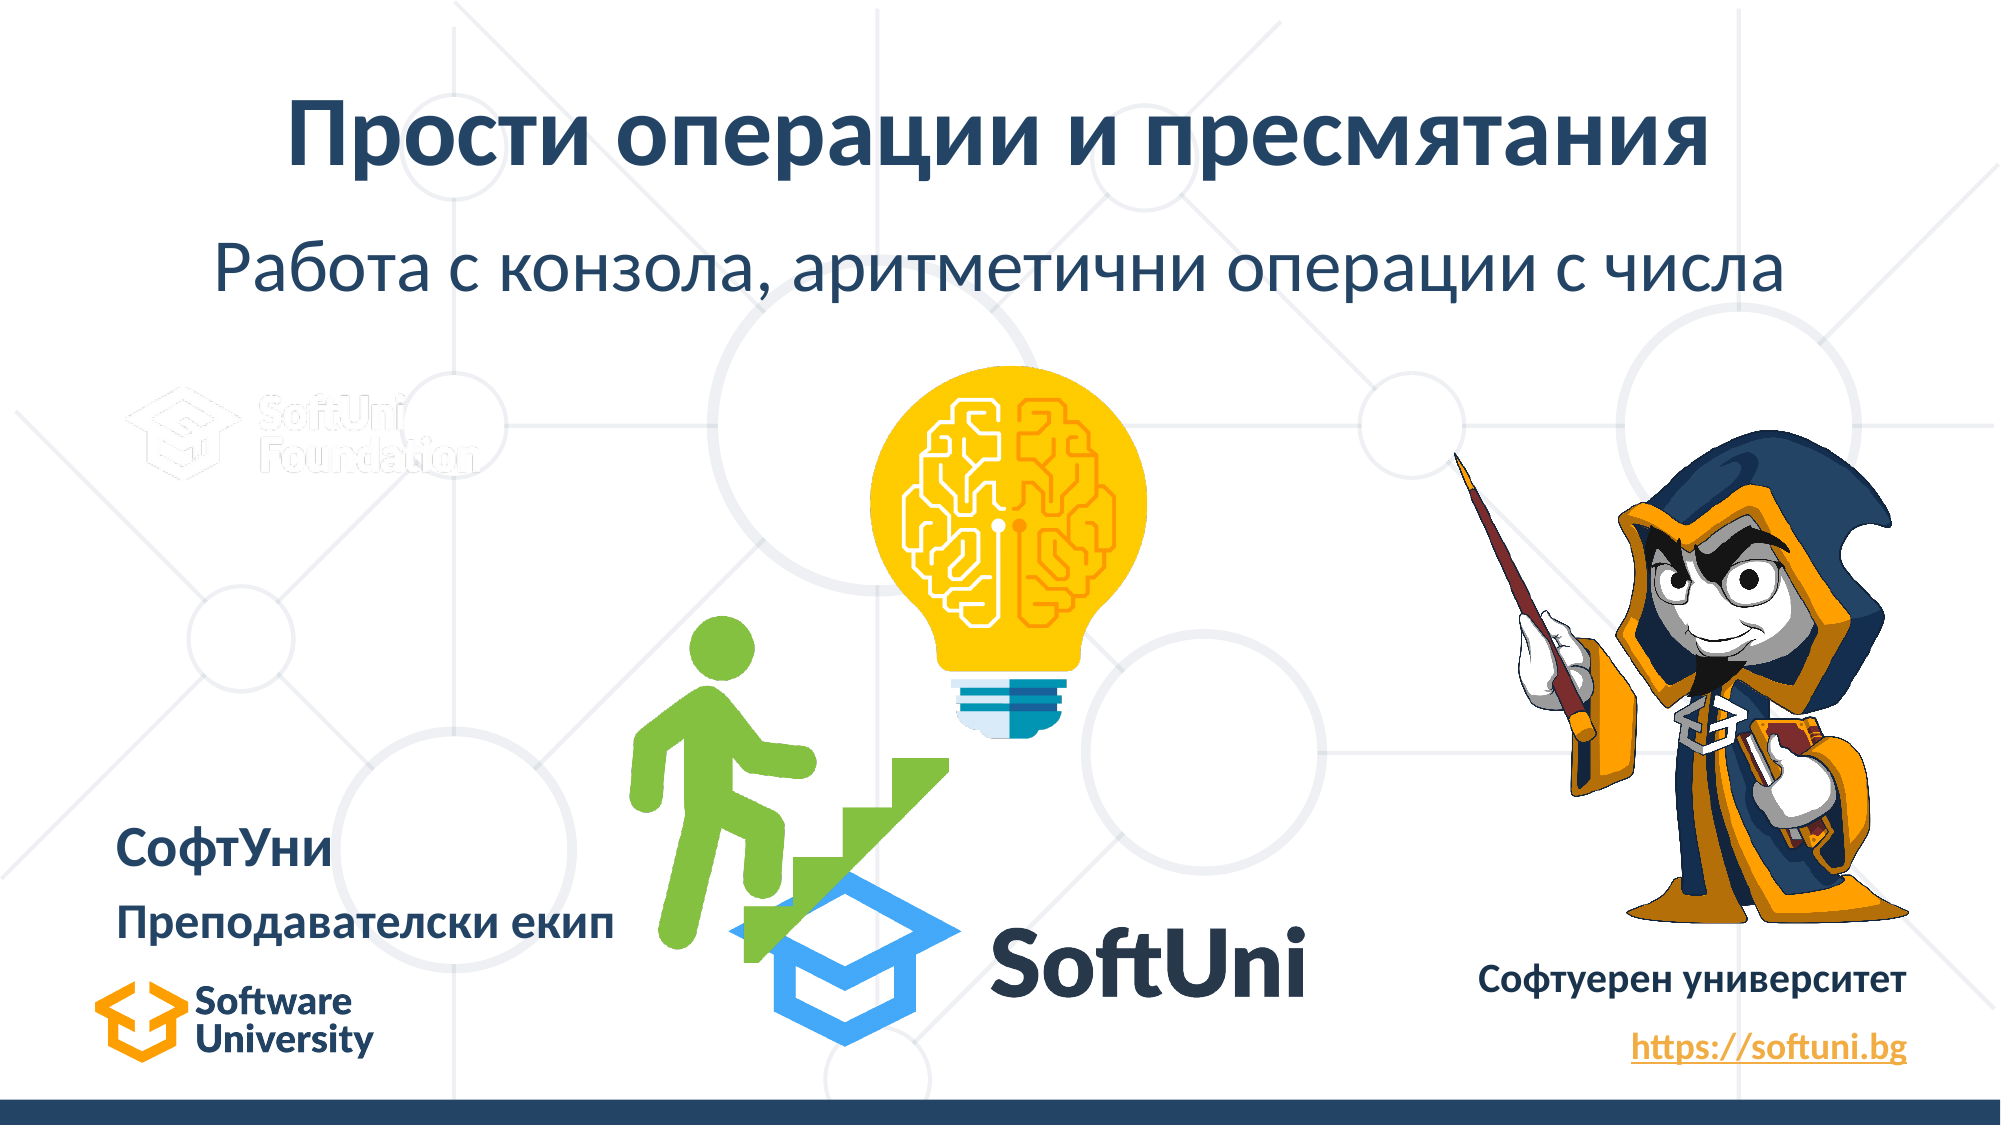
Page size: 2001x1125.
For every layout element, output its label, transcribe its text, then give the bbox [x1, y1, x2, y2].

picture [83, 970, 384, 1074]
list Преподавателски екип [110, 879, 557, 955]
picture [562, 332, 1325, 1064]
title Прости операции и пресмятания [90, 52, 1910, 198]
picture [1451, 428, 1910, 924]
list Софтуерен университет [1428, 944, 1913, 1005]
picture [124, 386, 480, 481]
list СофтУни [110, 800, 557, 879]
list https://softuni.bg [1625, 1013, 1928, 1073]
subtitle Работа с конзола, аритметични операции с числа [90, 206, 1910, 423]
